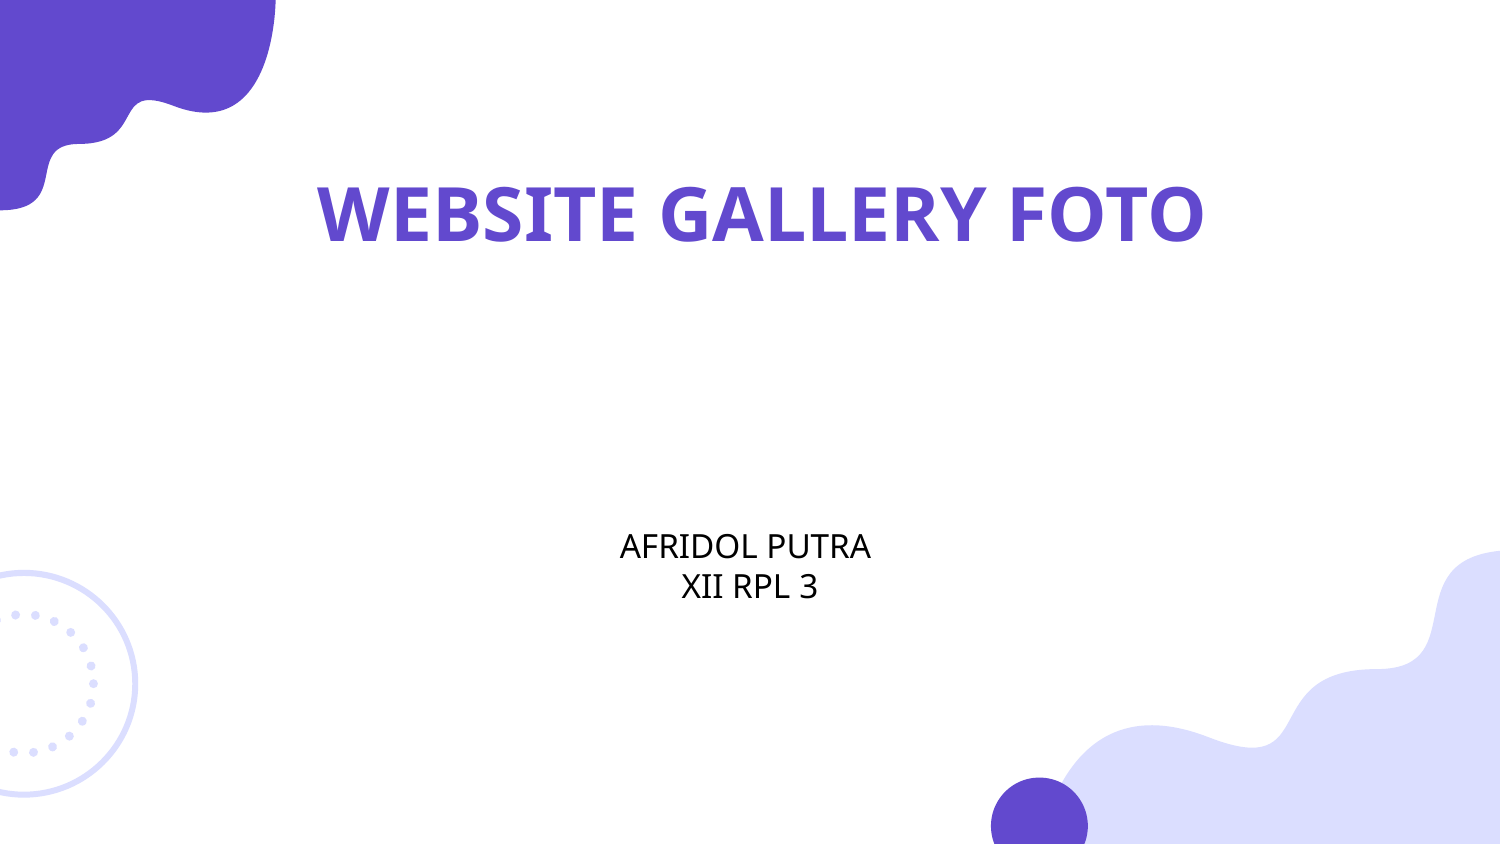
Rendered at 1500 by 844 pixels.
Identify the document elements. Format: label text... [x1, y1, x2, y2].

subtitle AFRIDOL PUTRA XII RPL 3 [392, 510, 1108, 578]
title WEBSITE GALLERY FOTO [161, 111, 1364, 364]
